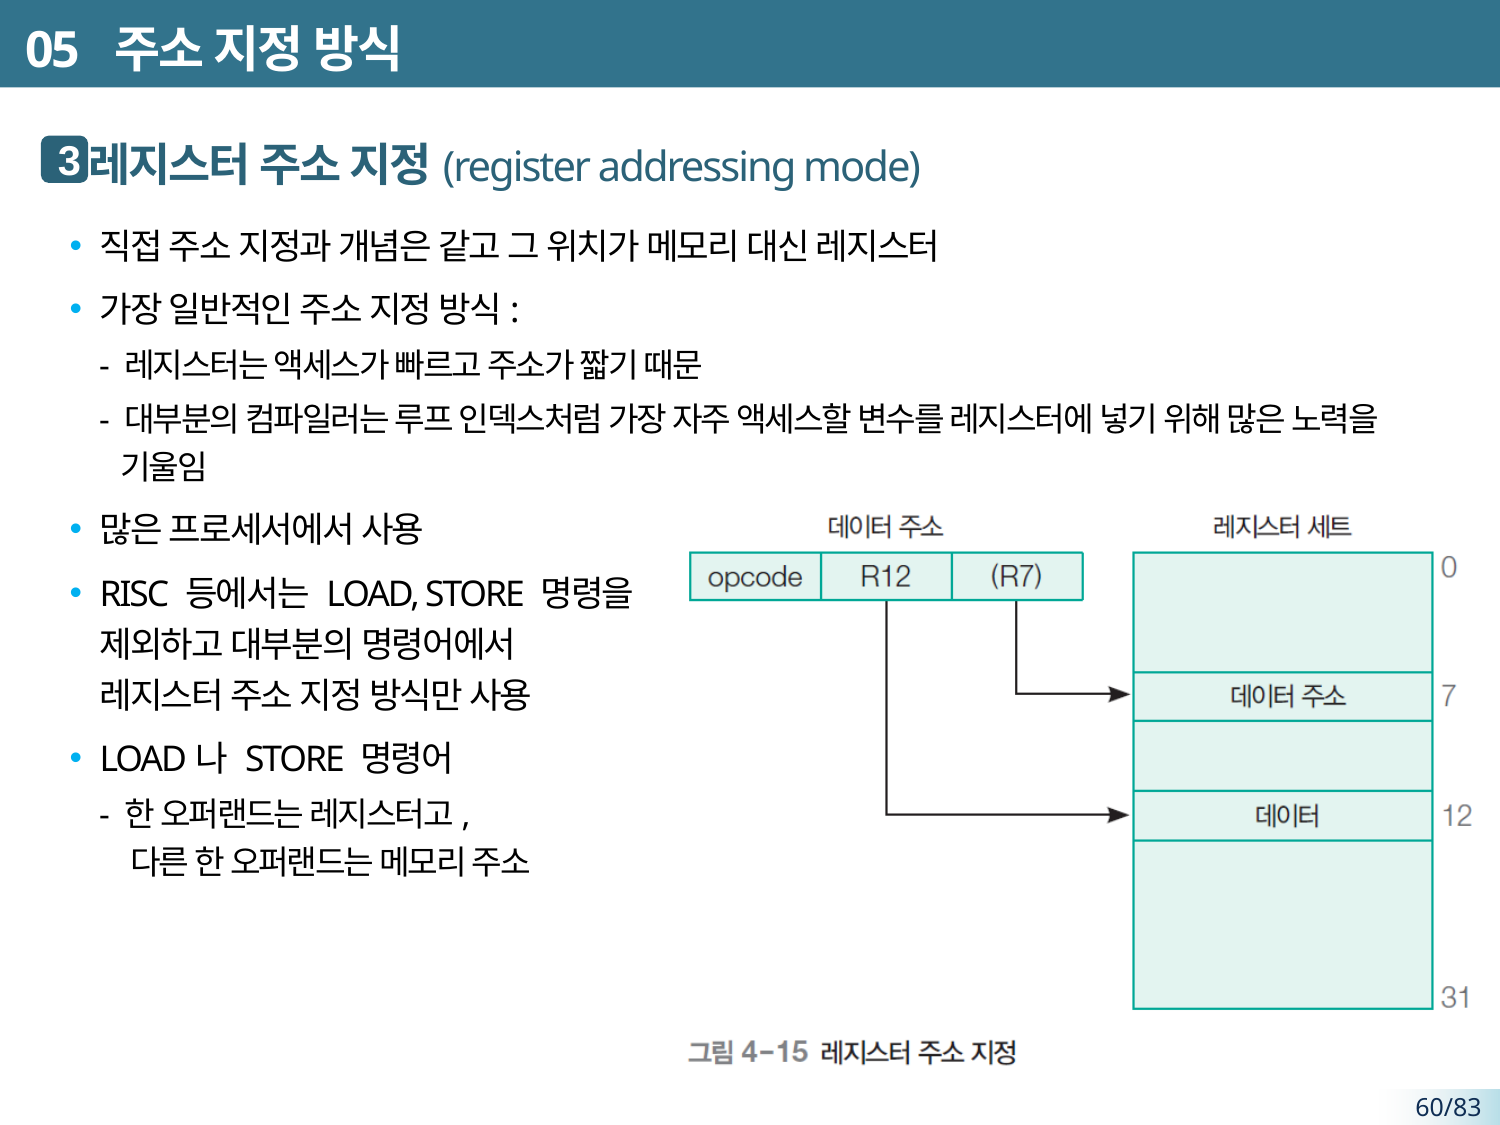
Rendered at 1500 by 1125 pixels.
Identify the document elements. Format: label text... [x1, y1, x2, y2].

picture [678, 503, 1481, 1071]
list 레지스터 주소 지정(register addressing mode) 직접 주소 지정과 개념은 같고 그 위치가 메모리 대신 레지스터 가장 일반적인 주소 지정 방식: - 레지스터는 액세스가 빠르고 주소가 짧기 때문 - 대부분의 컴파일러는 루프 인덱스처럼 가장 자주 액세스할 변수를 레지스터에 넣기 위해 많은 노력을 기울임 많은 프로세서에서 사용 RISC 등에서는 LOAD, STORE 명령을 제외하고 대부분의 명령어에서 레지스터 주소 지정 방식만 사용 LOAD나 STORE 명령어 - 한 오퍼랜드는 레지스터고, 다른 한 오퍼랜드는 메모리 주소 [10, 116, 1481, 1047]
text_box 3 [38, 133, 91, 185]
title 05 주소 지정 방식 [10, 8, 1288, 87]
